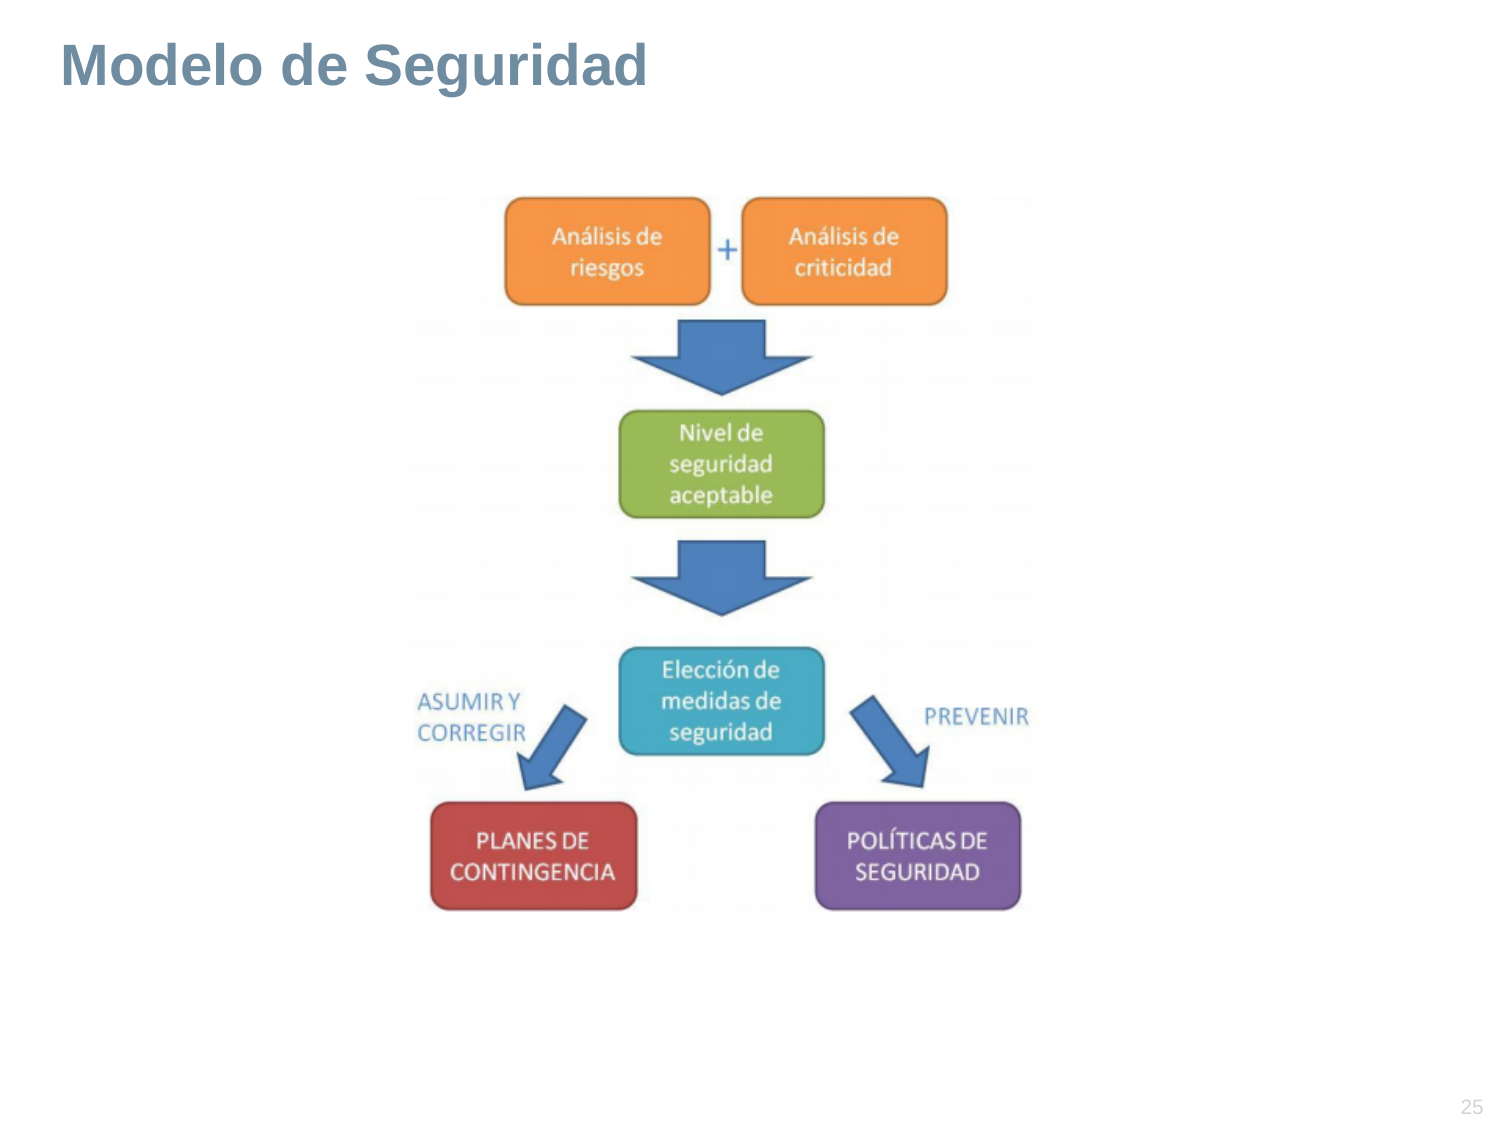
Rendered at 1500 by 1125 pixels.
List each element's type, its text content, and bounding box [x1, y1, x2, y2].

title Modelo de Seguridad [47, 20, 1384, 105]
picture [340, 190, 1160, 935]
